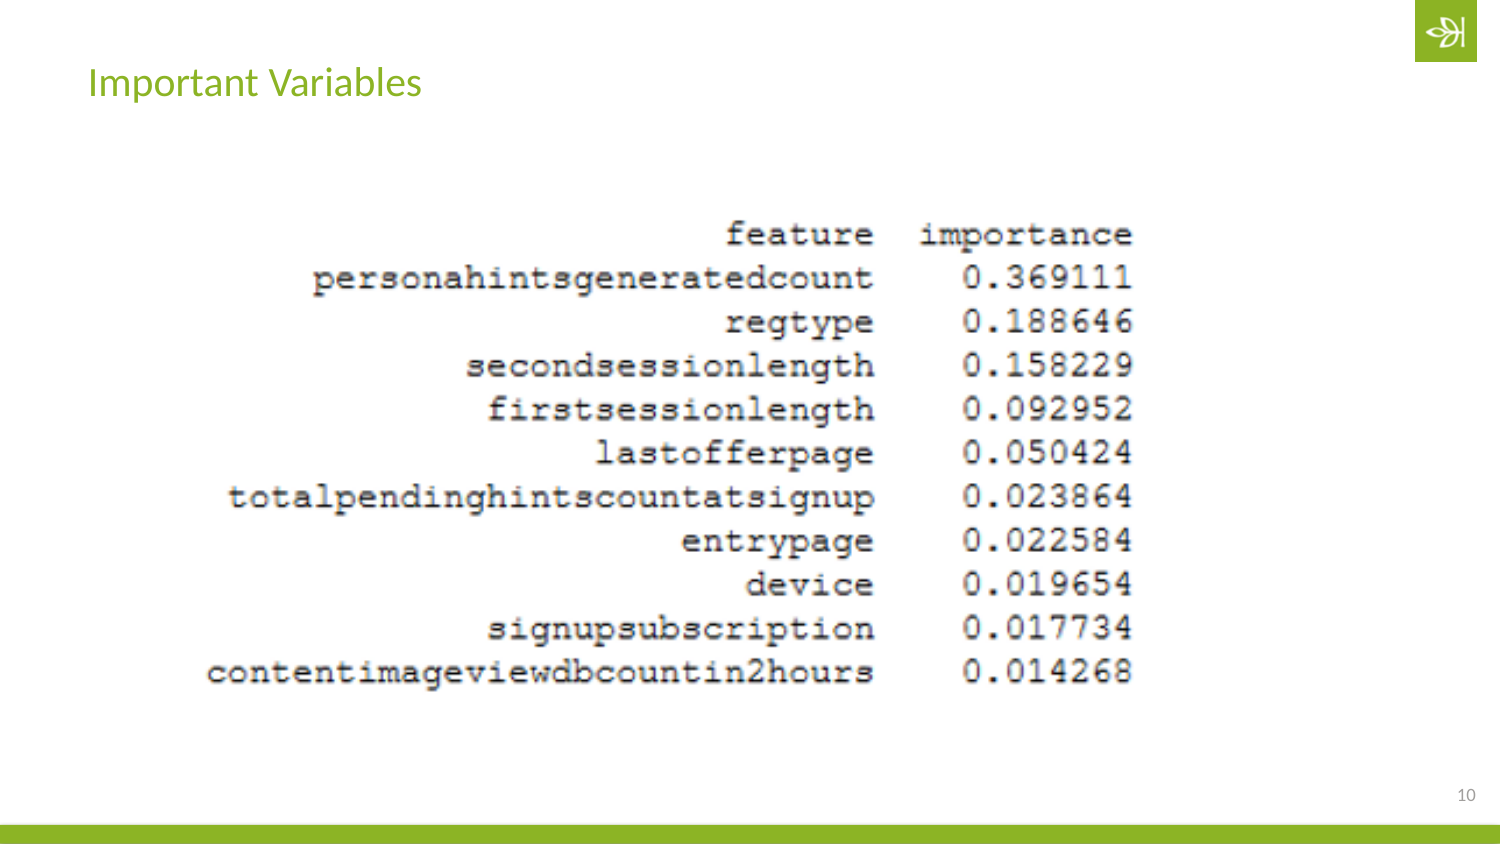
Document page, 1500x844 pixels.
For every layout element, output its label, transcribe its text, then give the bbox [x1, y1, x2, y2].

title Important Variables [74, 54, 1396, 184]
slide_number 10 [1446, 782, 1476, 815]
picture [1415, 0, 1477, 62]
picture [179, 156, 1150, 702]
